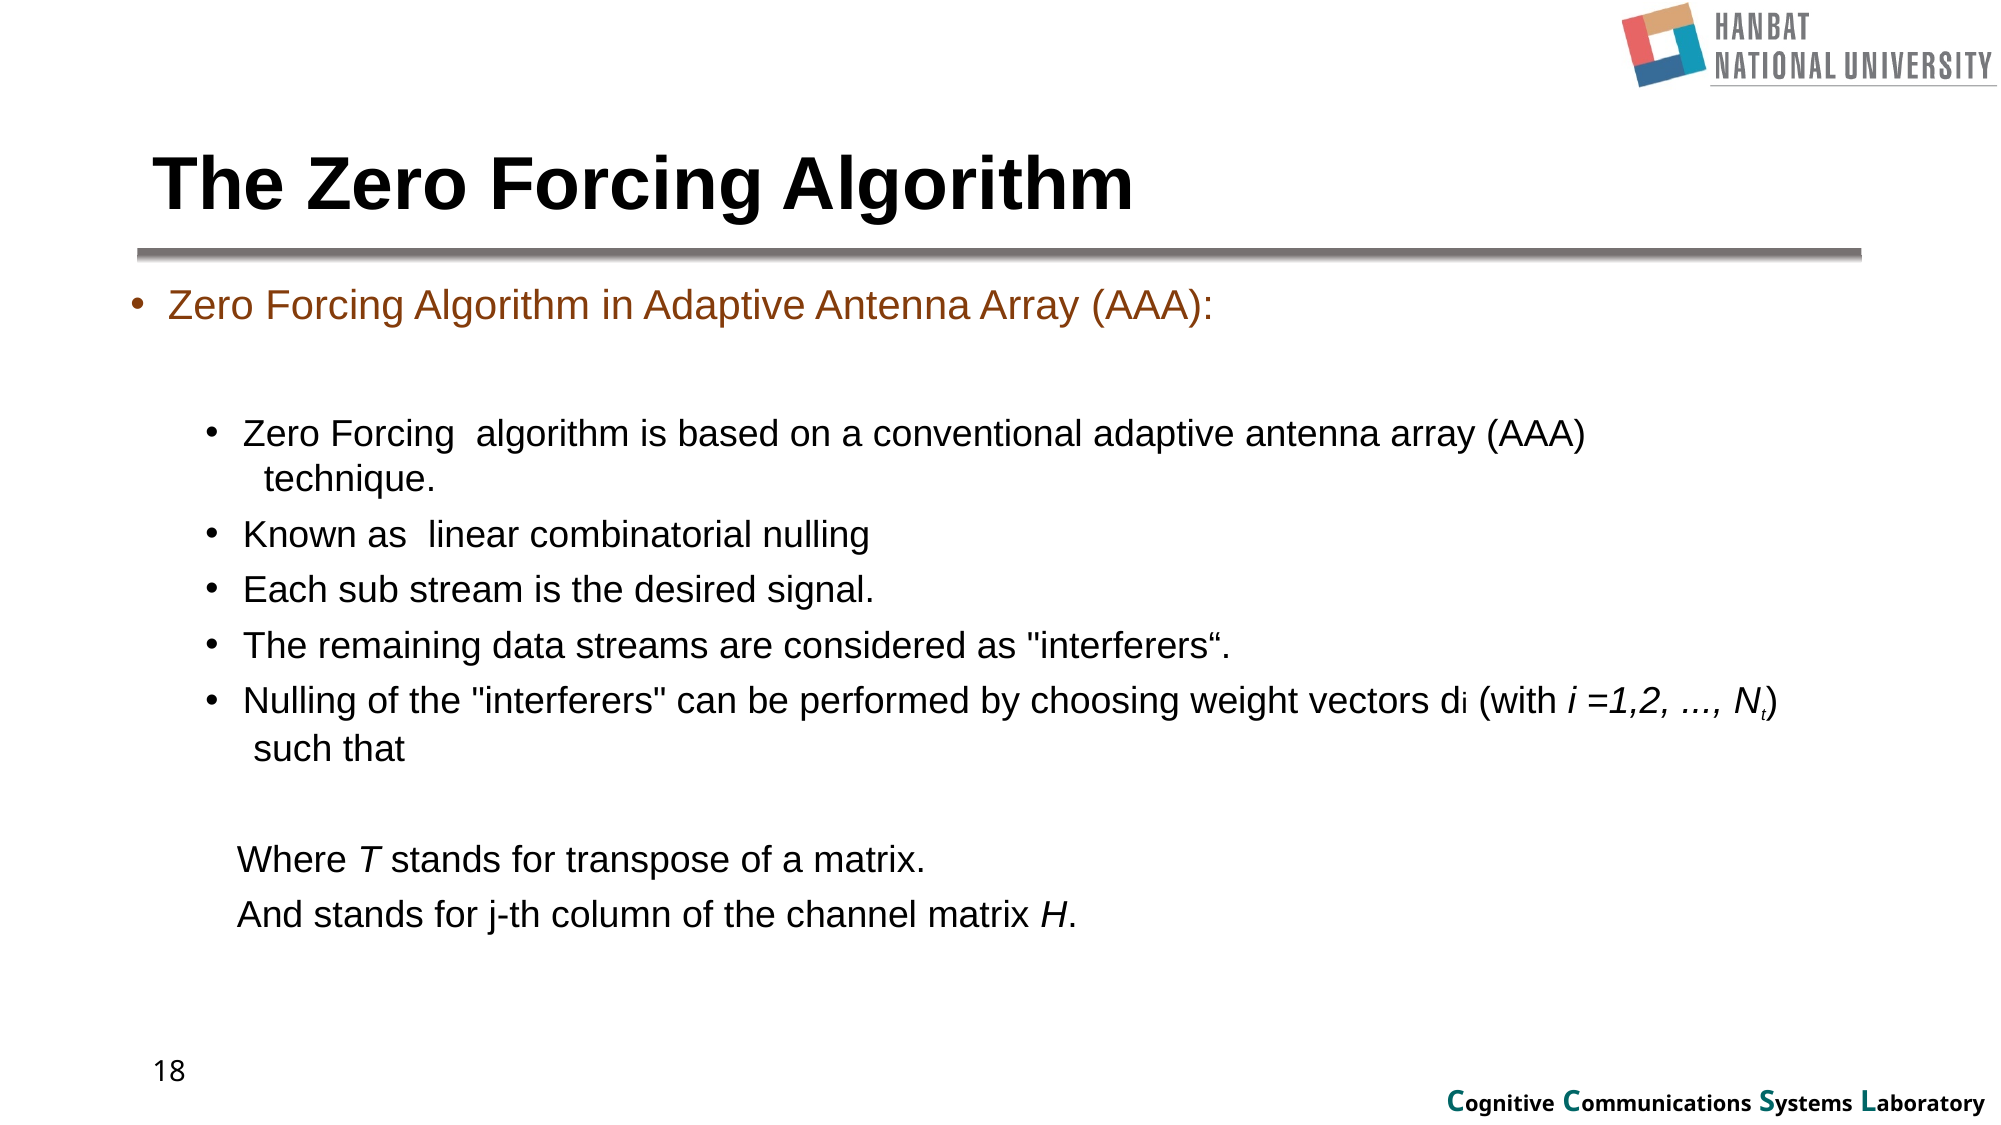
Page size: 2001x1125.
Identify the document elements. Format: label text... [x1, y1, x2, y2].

picture [1621, 2, 1998, 90]
slide_number 18 [137, 1042, 357, 1103]
title The Zero Forcing Algorithm [137, 129, 1863, 242]
